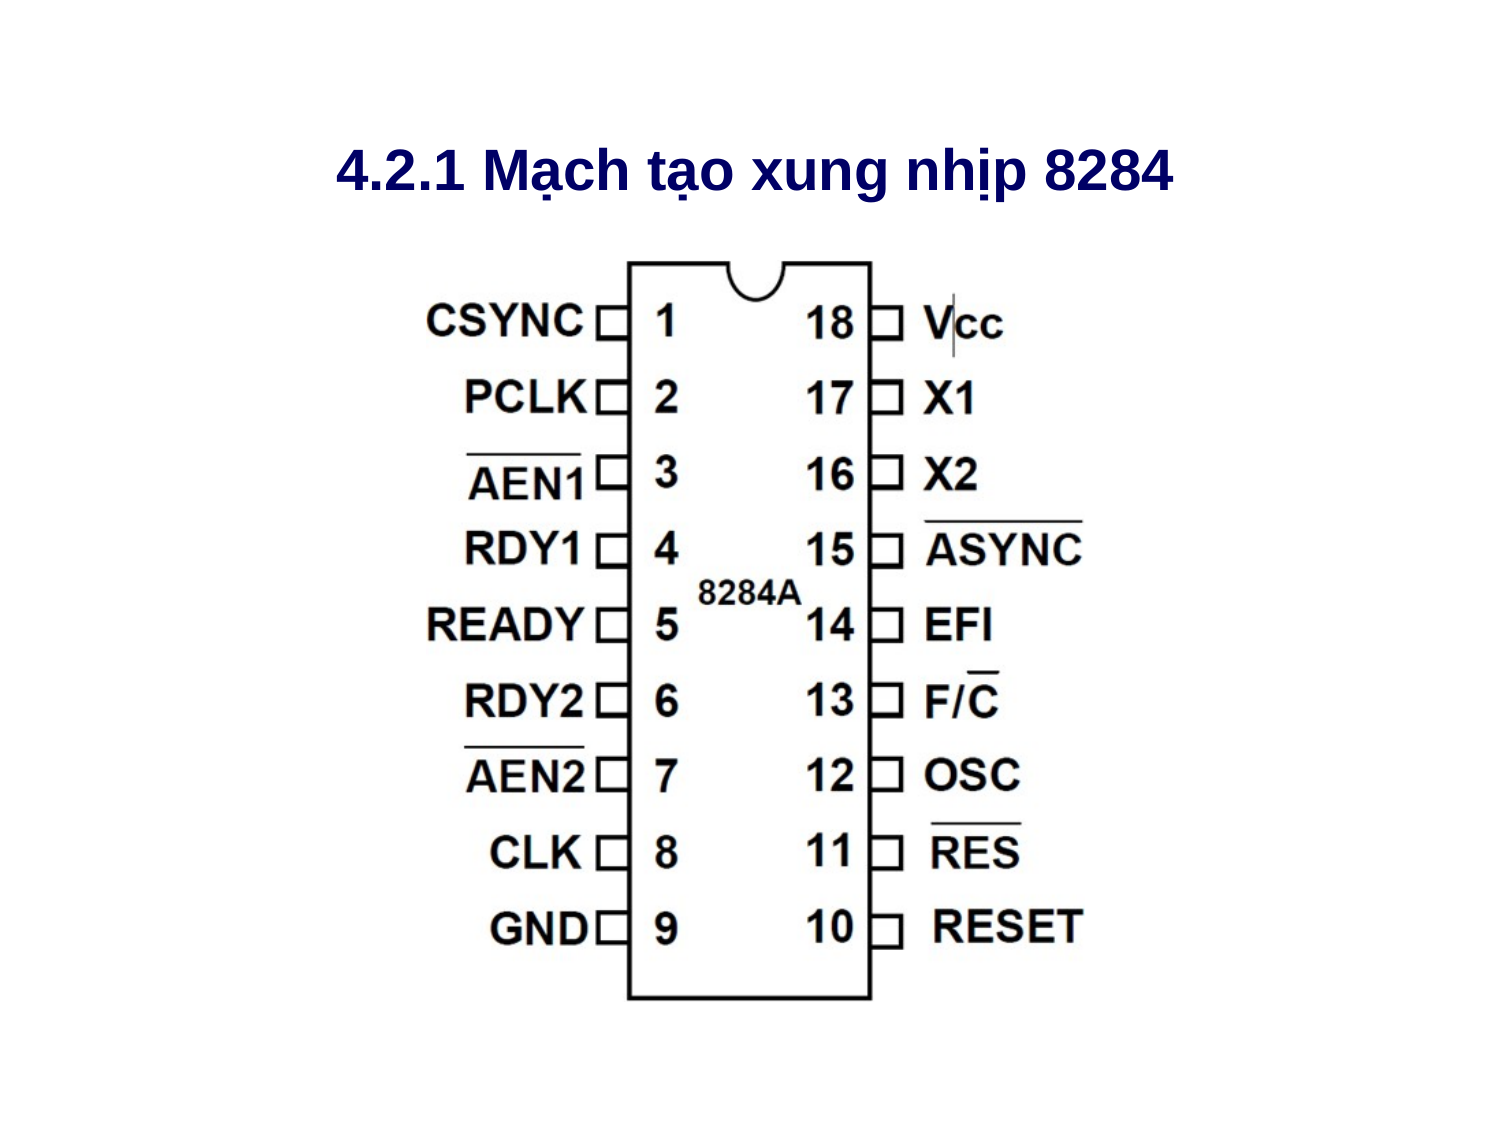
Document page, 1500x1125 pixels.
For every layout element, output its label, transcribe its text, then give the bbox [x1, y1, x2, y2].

text_box [426, 260, 1085, 1002]
title 4.2.1 Mạch tạo xung nhịp 8284 [334, 130, 1179, 321]
